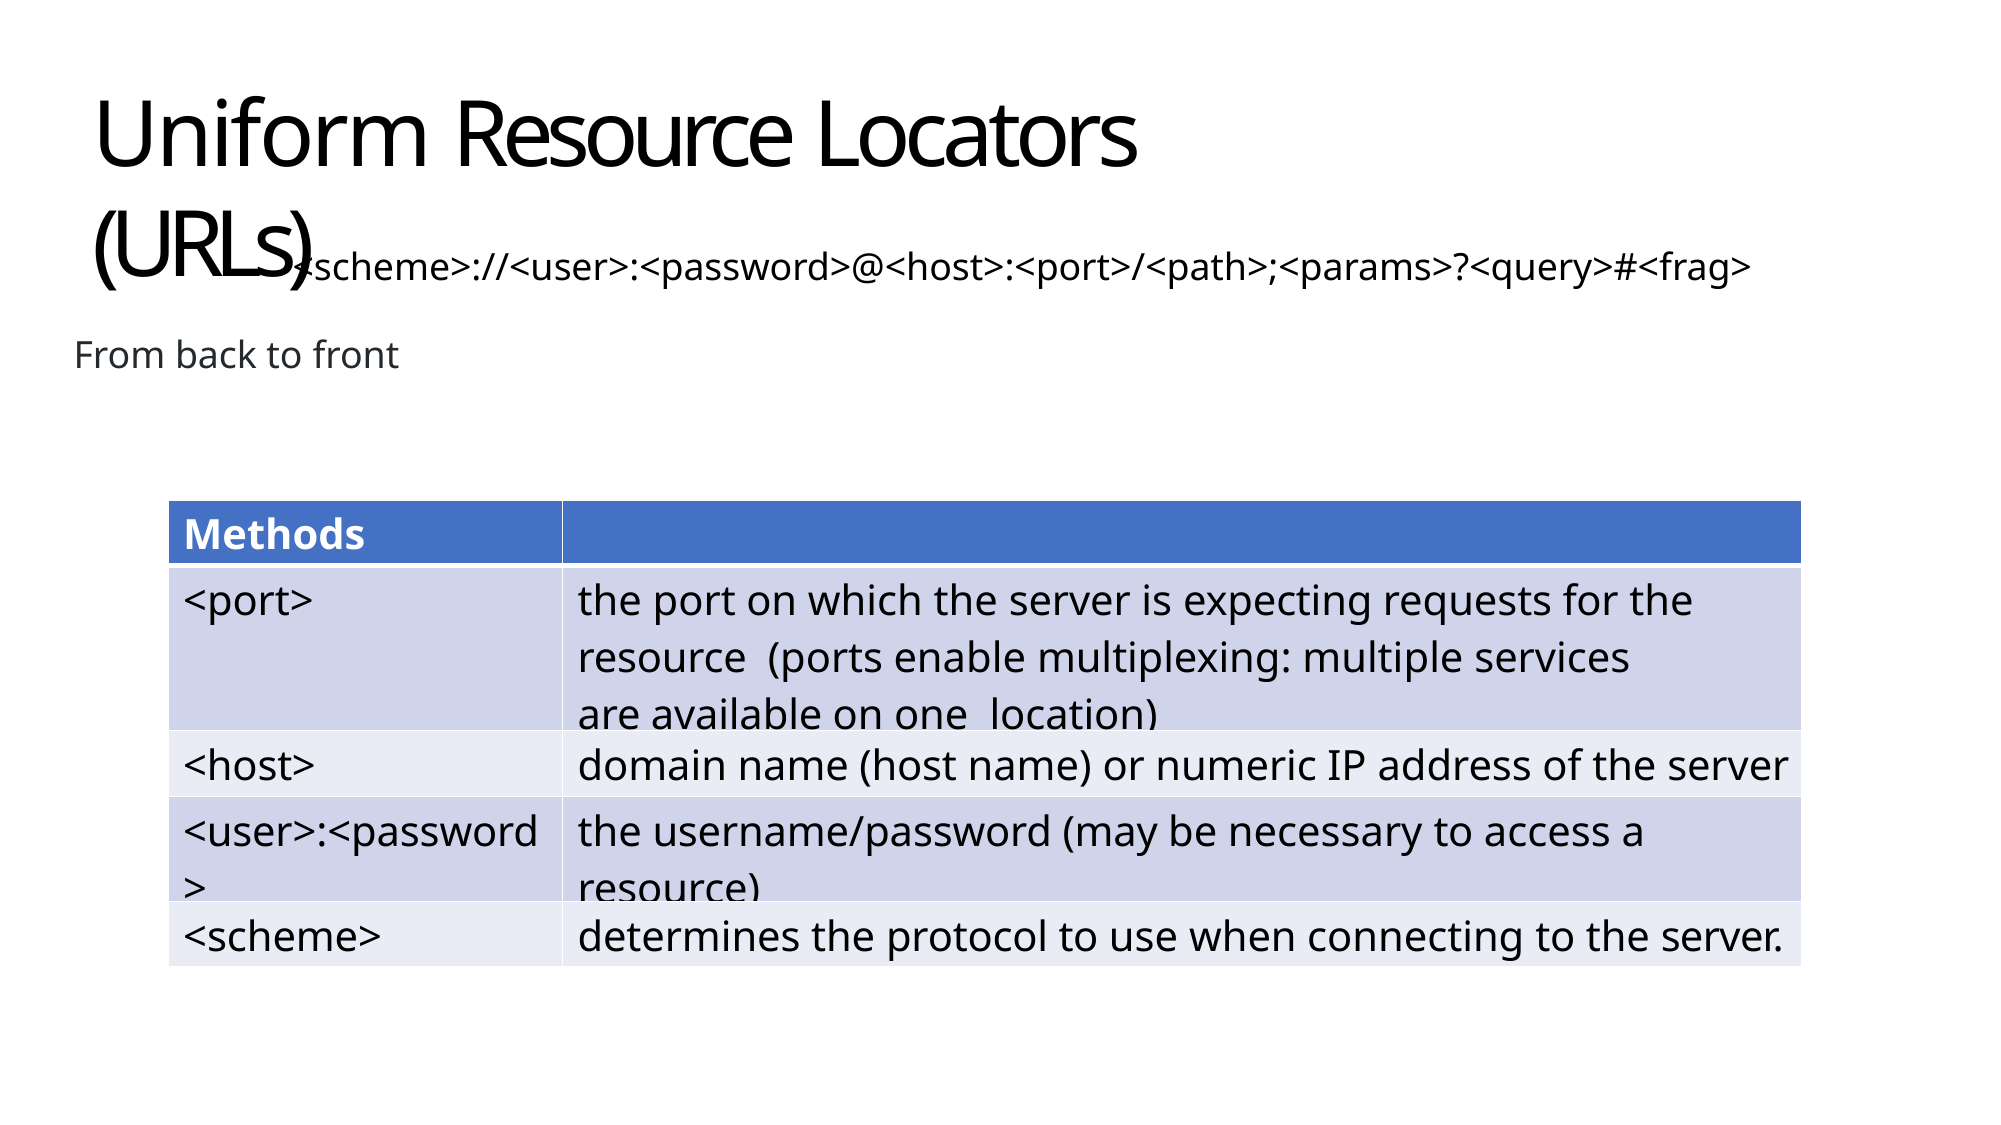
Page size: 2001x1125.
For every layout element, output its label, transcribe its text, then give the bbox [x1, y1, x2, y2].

table_cell <user>:<password> [169, 797, 562, 901]
table_cell the username/password (may be necessary to access a resource) [563, 797, 1801, 901]
table_header Methods [169, 501, 562, 563]
table_cell <host> [169, 731, 562, 796]
table_cell domain name (host name) or numeric IP address of the server [563, 731, 1801, 796]
table_cell <port> [169, 568, 562, 730]
table_cell the port on which the server is expecting requests for the resource (ports enable multiplexing: multiple services are available on one location) [563, 568, 1801, 730]
title Uniform Resource Locators (URLs) [90, 72, 1321, 241]
table_header [563, 501, 1801, 563]
text_box <scheme>://<user>:<password>@<host>:<port>/<path>;<params>?<query>#<frag> From back to front [71, 241, 1775, 376]
table_cell <scheme> [169, 902, 562, 966]
table_cell determines the protocol to use when connecting to the server. [563, 902, 1801, 966]
